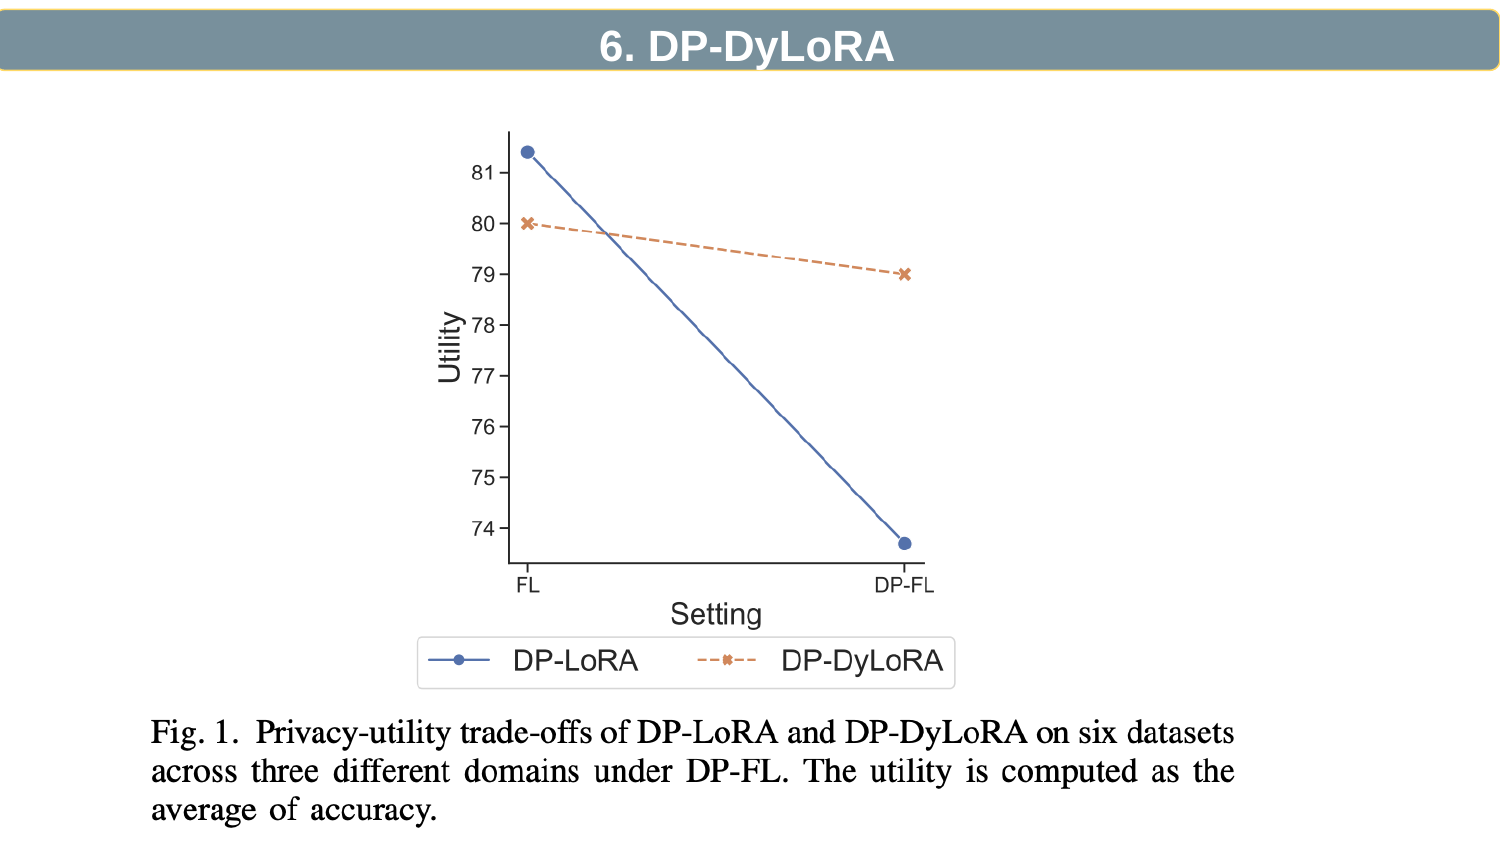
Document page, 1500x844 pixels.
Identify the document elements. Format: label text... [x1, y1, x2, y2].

text_box 6. DP-DyLoRA [0, 9, 1500, 71]
picture [139, 99, 1257, 840]
